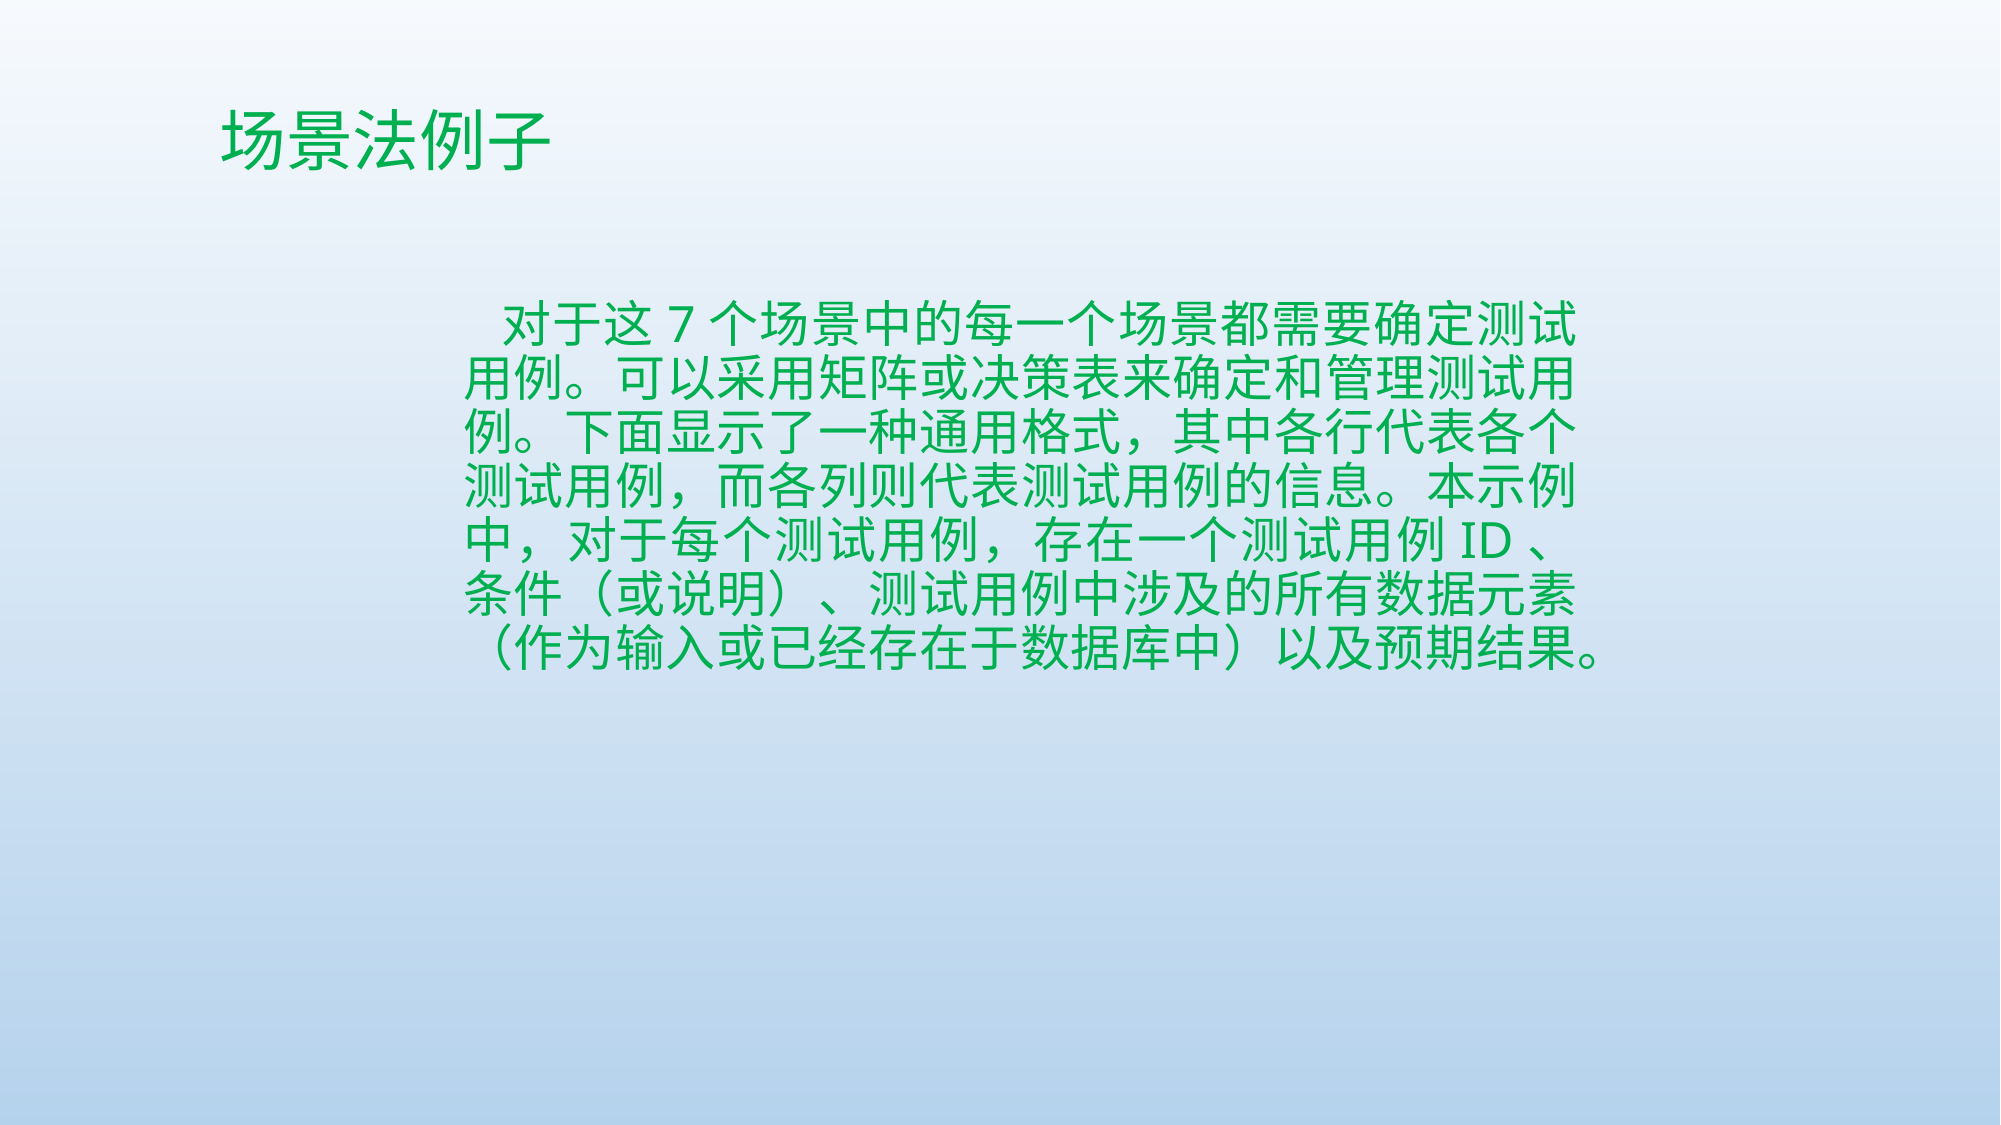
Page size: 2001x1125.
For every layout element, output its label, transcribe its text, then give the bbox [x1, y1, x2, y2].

title 场景法例子 [204, 91, 1863, 267]
list 对于这7个场景中的每一个场景都需要确定测试用例。可以采用矩阵或决策表来确定和管理测试用例。下面显示了一种通用格式，其中各行代表各个测试用例，而各列则代表测试用例的信息。本示例中，对于每个测试用例，存在一个测试用例ID、条件（或说明）、测试用例中涉及的所有数据元素（作为输入或已经存在于数据库中）以及预期结果。 [411, 211, 1593, 923]
